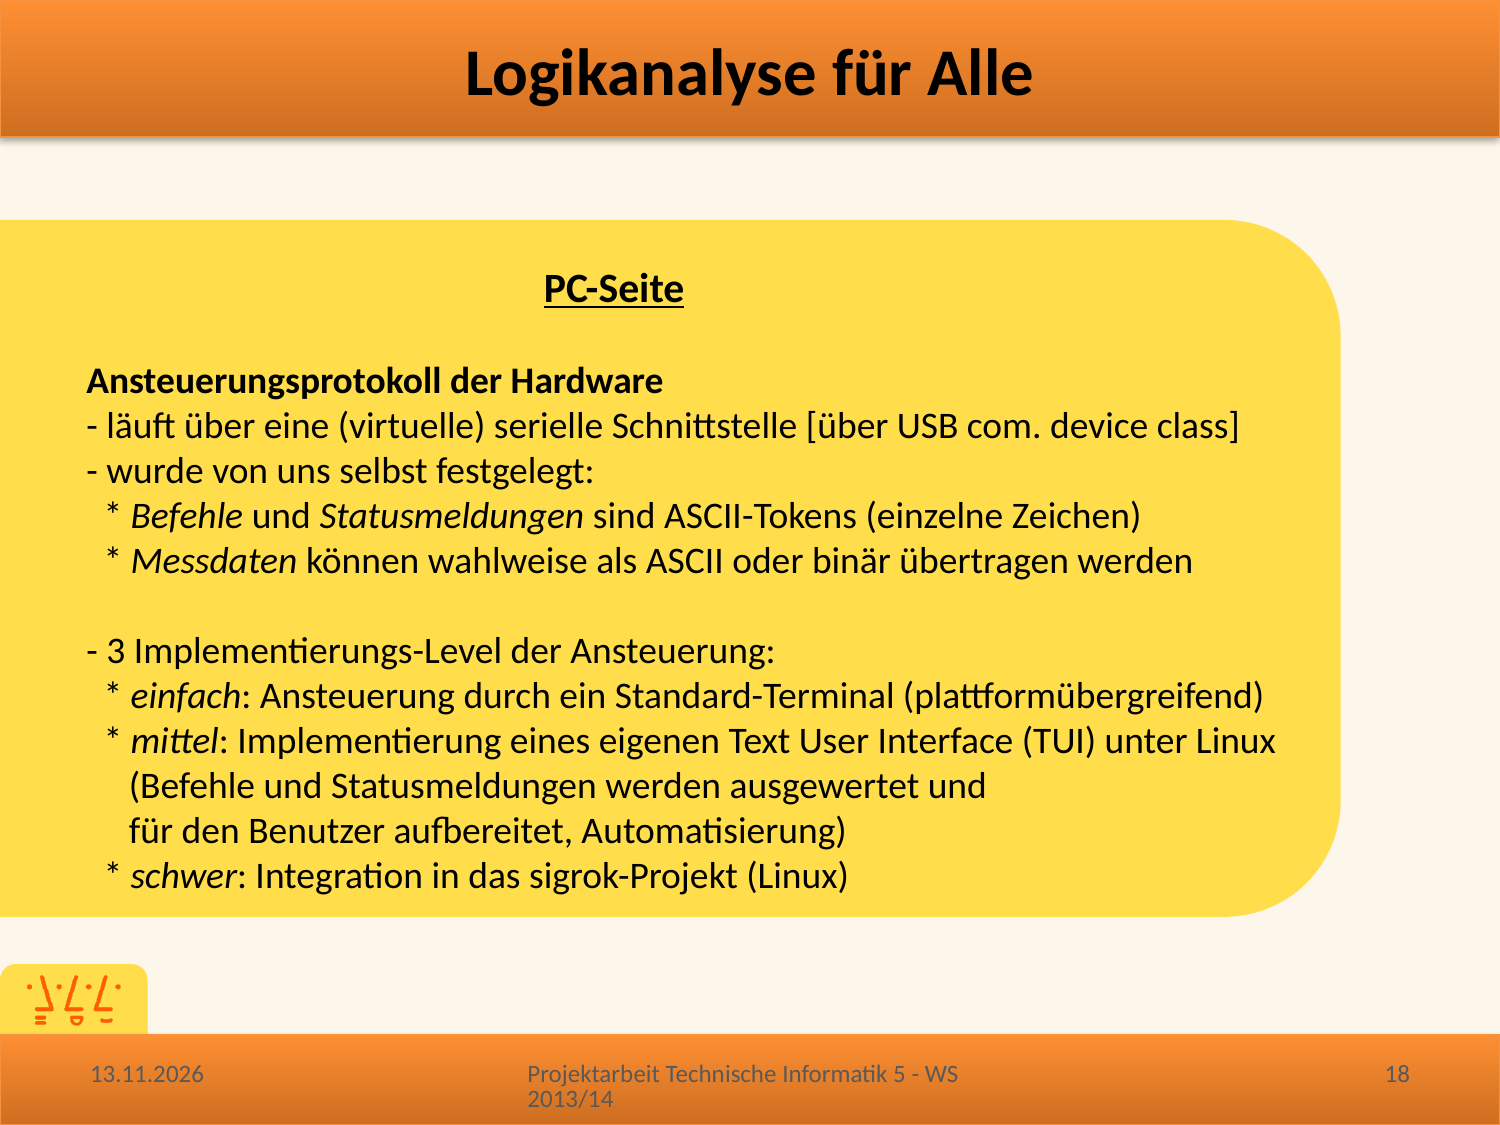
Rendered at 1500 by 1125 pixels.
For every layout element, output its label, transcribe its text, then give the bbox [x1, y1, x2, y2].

picture [17, 965, 130, 1035]
text_box PC-Seite Ansteuerungsprotokoll der Hardware - läuft über eine (virtuelle) serielle Schnittstelle [über USB com. device class] - wurde von uns selbst festgelegt: * Befehle und Statusmeldungen sind ASCII-Tokens (einzelne Zeichen) * Messdaten können wahlweise als ASCII oder binär übertragen werden - 3 Implementierungs-Level der Ansteuerung: * einfach: Ansteuerung durch ein Standard-Terminal (plattformübergreifend) * mittel: Implementierung eines eigenen Text User Interface (TUI) unter Linux (Befehle und Statusmeldungen werden ausgewertet und für den Benutzer aufbereitet, Automatisierung) * schwer: Integration in das sigrok-Projekt (Linux) [0, 217, 1343, 919]
slide_number 18 [1074, 1042, 1425, 1103]
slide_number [75, 1042, 425, 1103]
footer Projektarbeit Technische Informatik 5 - WS 2013/14 [512, 1042, 988, 1103]
